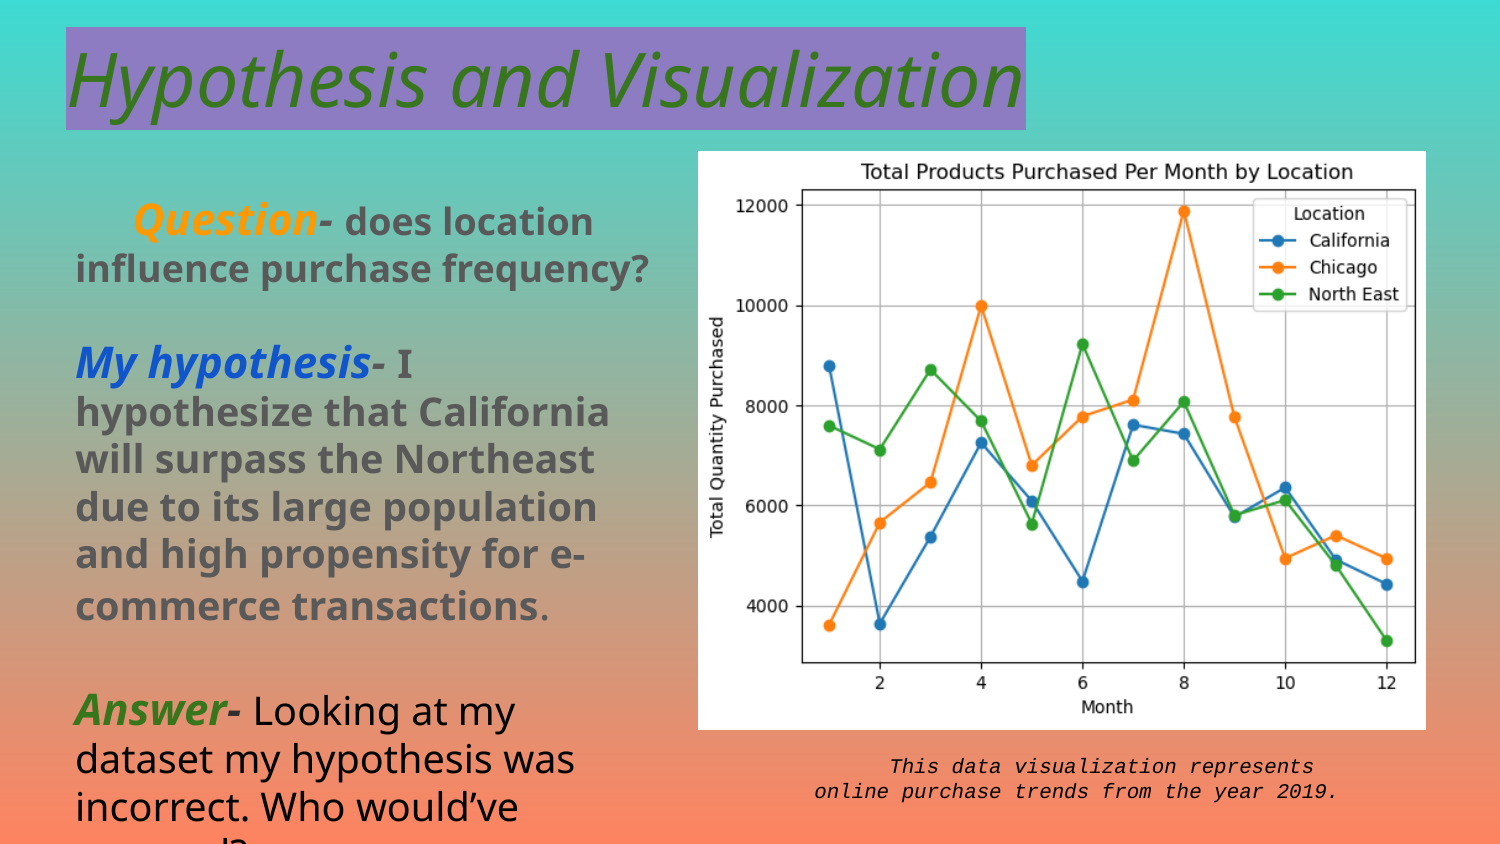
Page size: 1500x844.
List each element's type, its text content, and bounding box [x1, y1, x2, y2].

title Hypothesis and Visualization [51, 17, 1449, 111]
text_box This data visualization represents online purchase trends from the year 2019. [724, 740, 1401, 816]
list Points to talk about here [1401, 189, 1449, 750]
text_box Question- does location influence purchase frequency? My hypothesis- I hypothesize that California will surpass the Northeast due to its large population and high propensity for e-commerce transactions. Answer- Looking at my dataset my hypothesis was incorrect. Who would’ve guessed? [60, 176, 668, 738]
picture [698, 151, 1427, 731]
